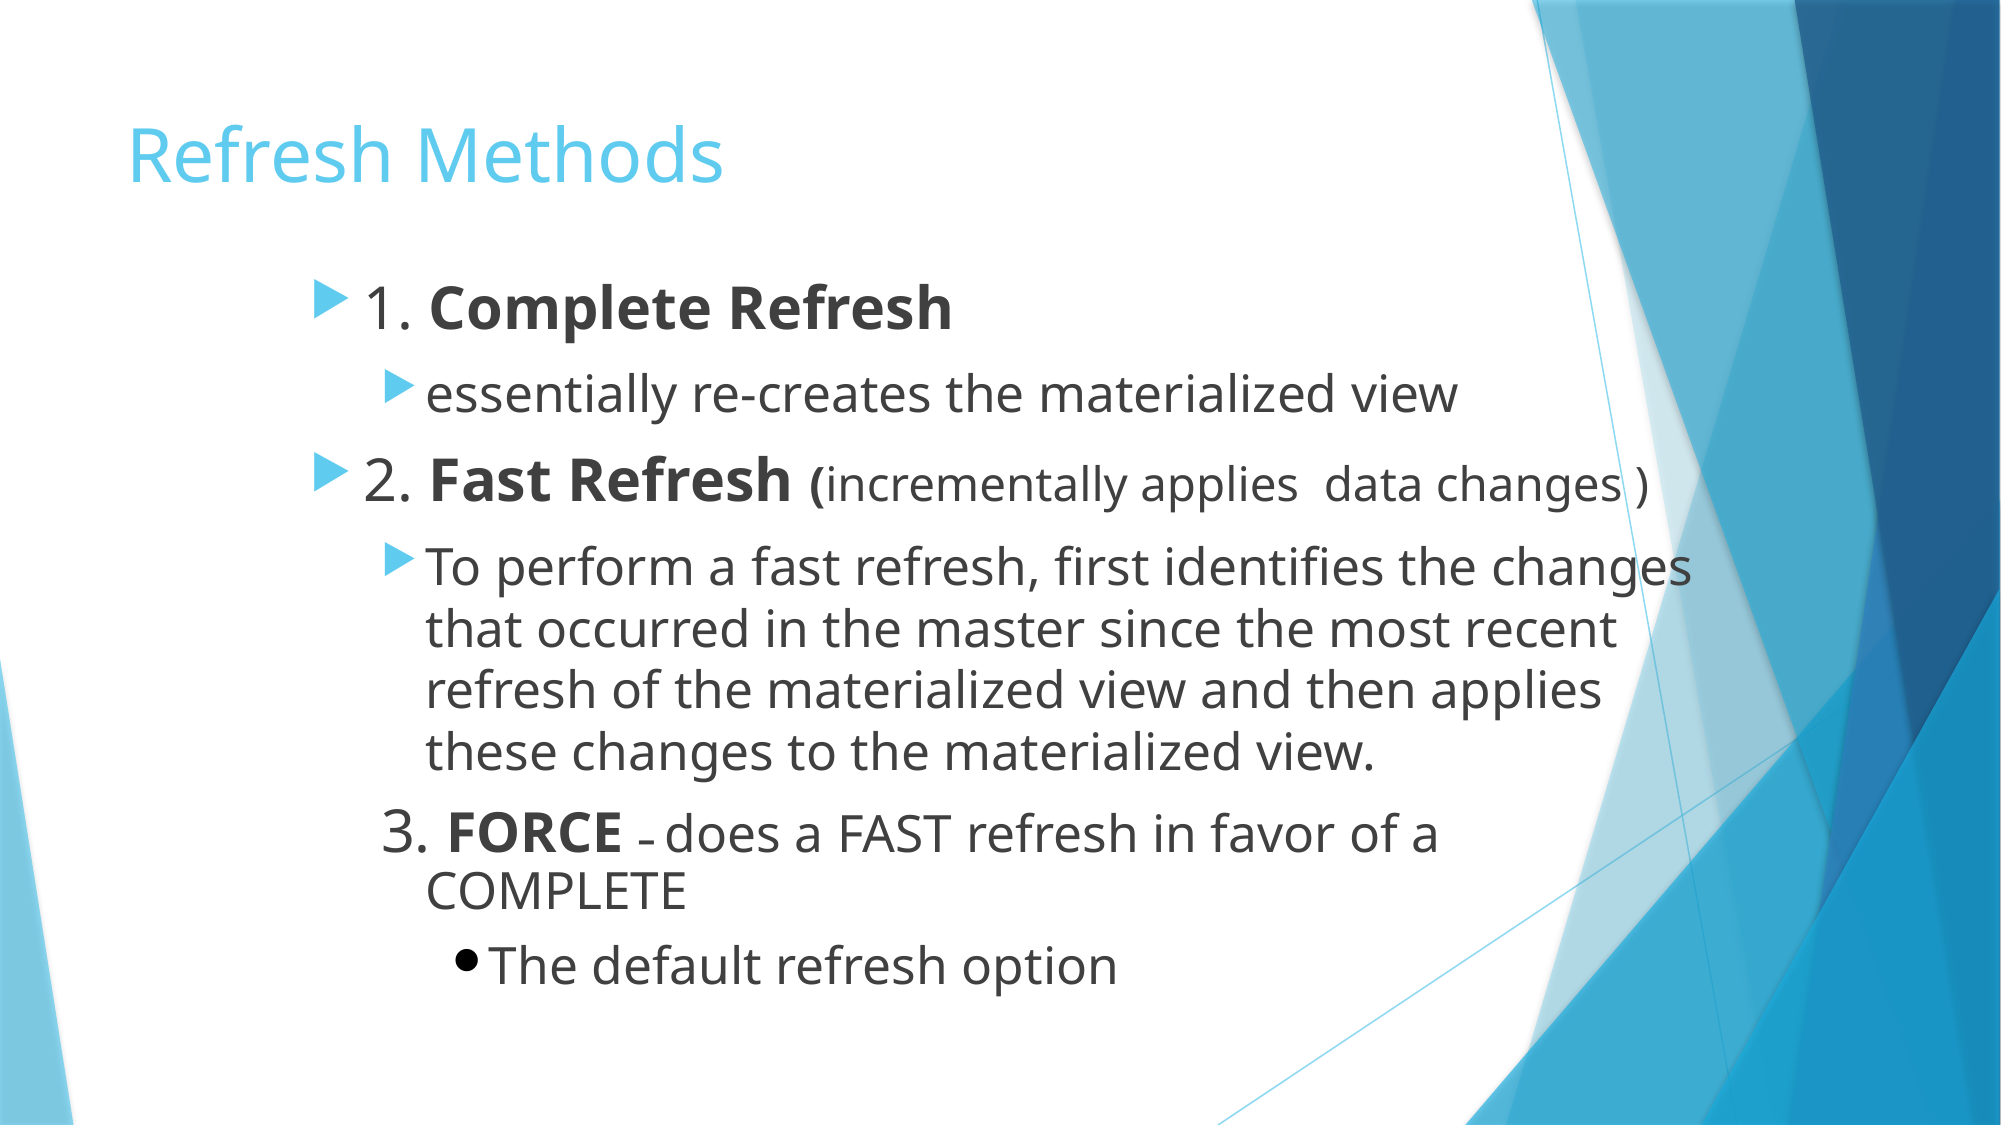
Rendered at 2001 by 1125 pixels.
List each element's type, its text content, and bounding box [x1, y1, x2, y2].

title Refresh Methods [111, 99, 1522, 317]
list 1. Complete Refresh essentially re-creates the materialized view 2. Fast Refresh (incrementally applies data changes ) To perform a fast refresh, first identifies the changes that occurred in the master since the most recent refresh of the materialized view and then applies these changes to the materialized view. 3. FORCE – does a FAST refresh in favor of a COMPLETE The default refresh option [294, 262, 1721, 1005]
